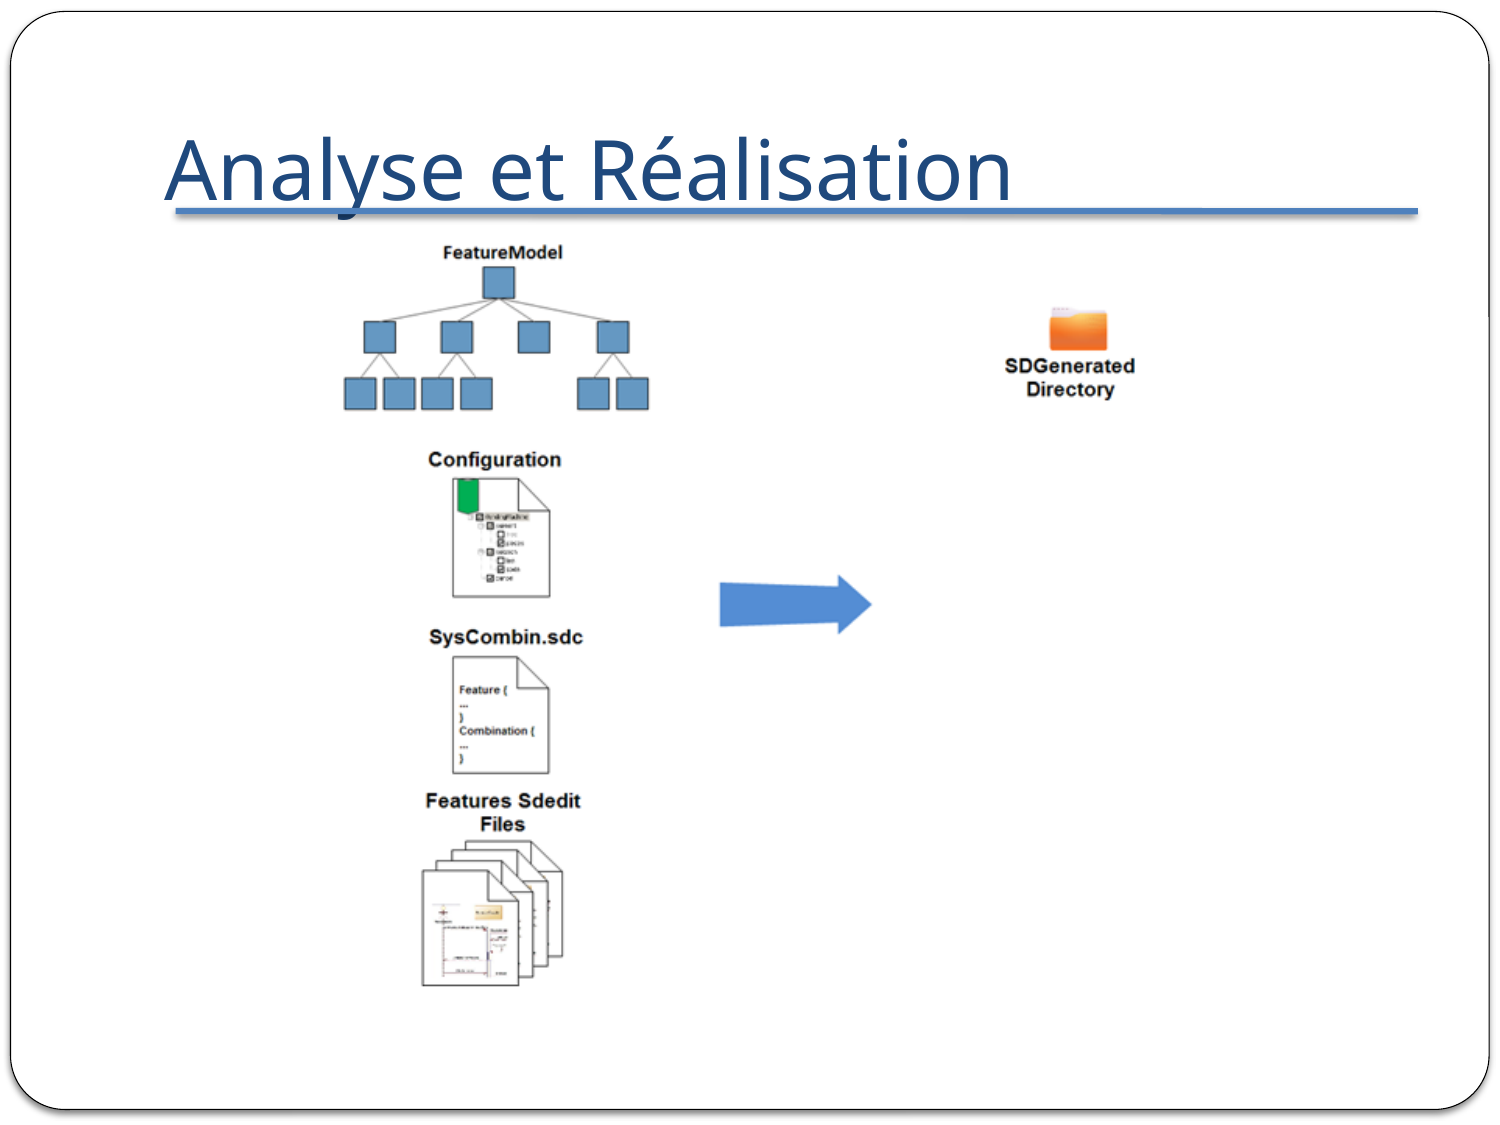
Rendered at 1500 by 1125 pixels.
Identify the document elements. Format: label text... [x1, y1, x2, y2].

title Analyse et Réalisation [150, 45, 1425, 233]
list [342, 237, 1233, 988]
